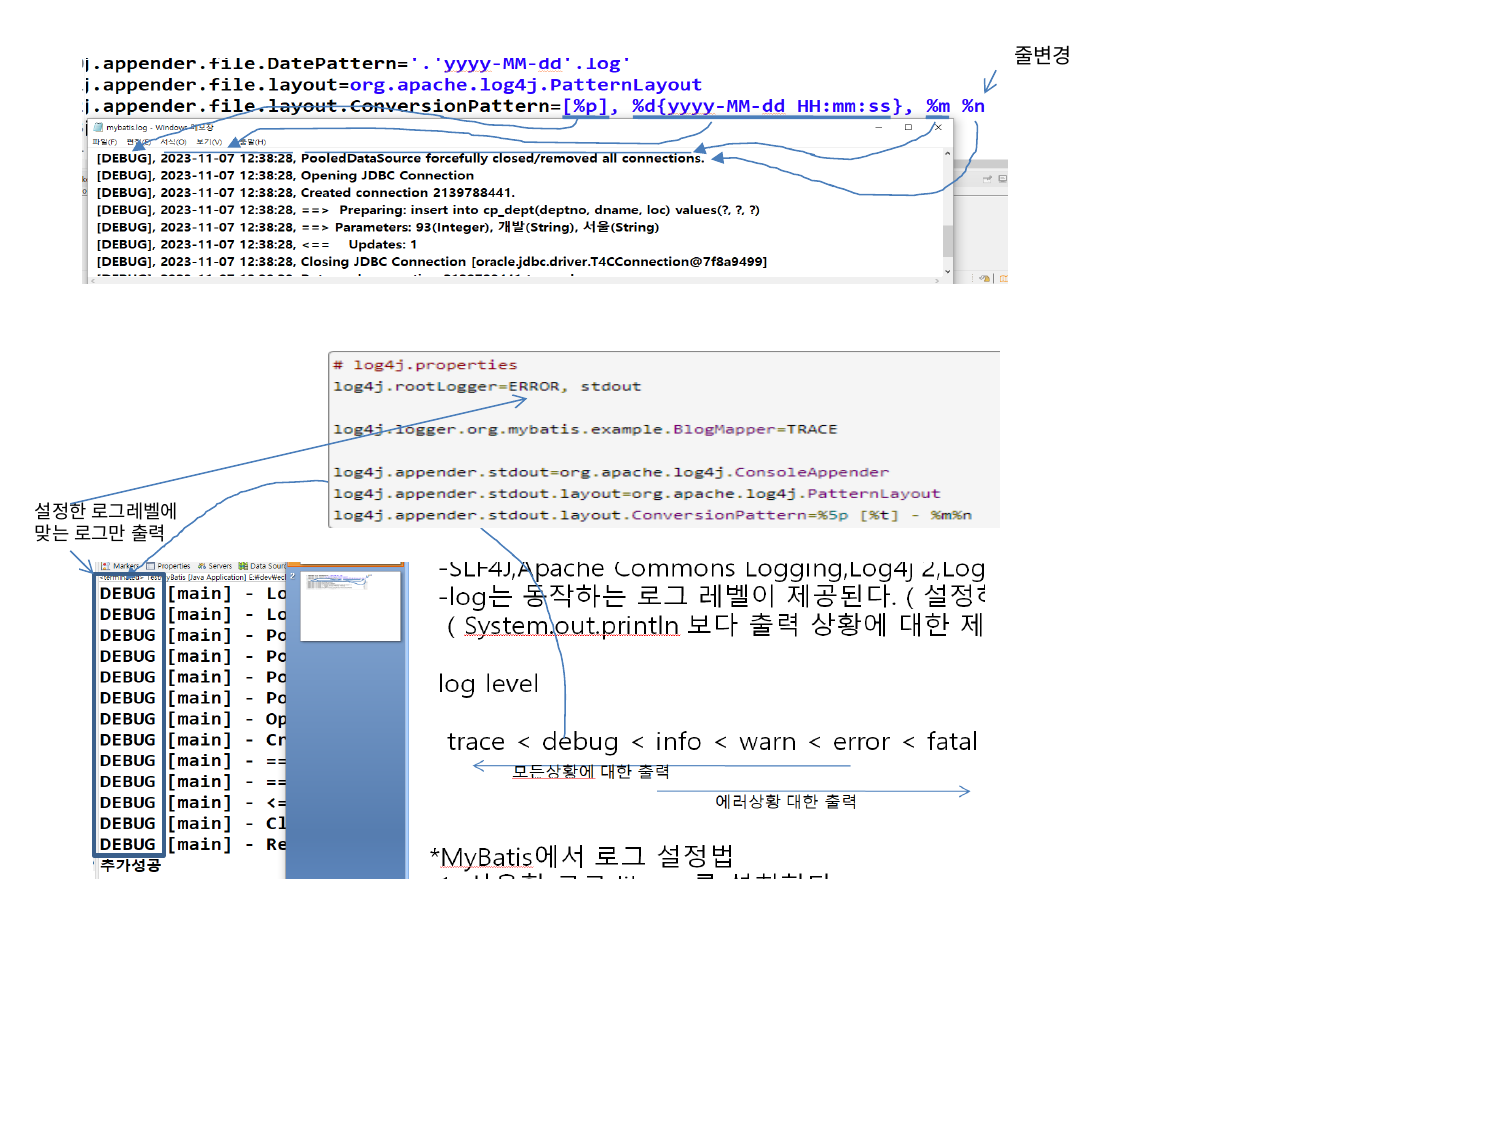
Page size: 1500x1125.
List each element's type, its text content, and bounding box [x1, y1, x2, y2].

picture [93, 562, 985, 880]
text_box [978, 75, 1003, 89]
text_box 줄변경 [999, 35, 1087, 75]
text_box 설정한 로그레벨에 맞는 로그만 출력 [19, 492, 199, 552]
text_box [146, 512, 520, 560]
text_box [70, 550, 94, 575]
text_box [70, 398, 528, 505]
picture [327, 351, 1001, 528]
picture [81, 58, 1009, 284]
